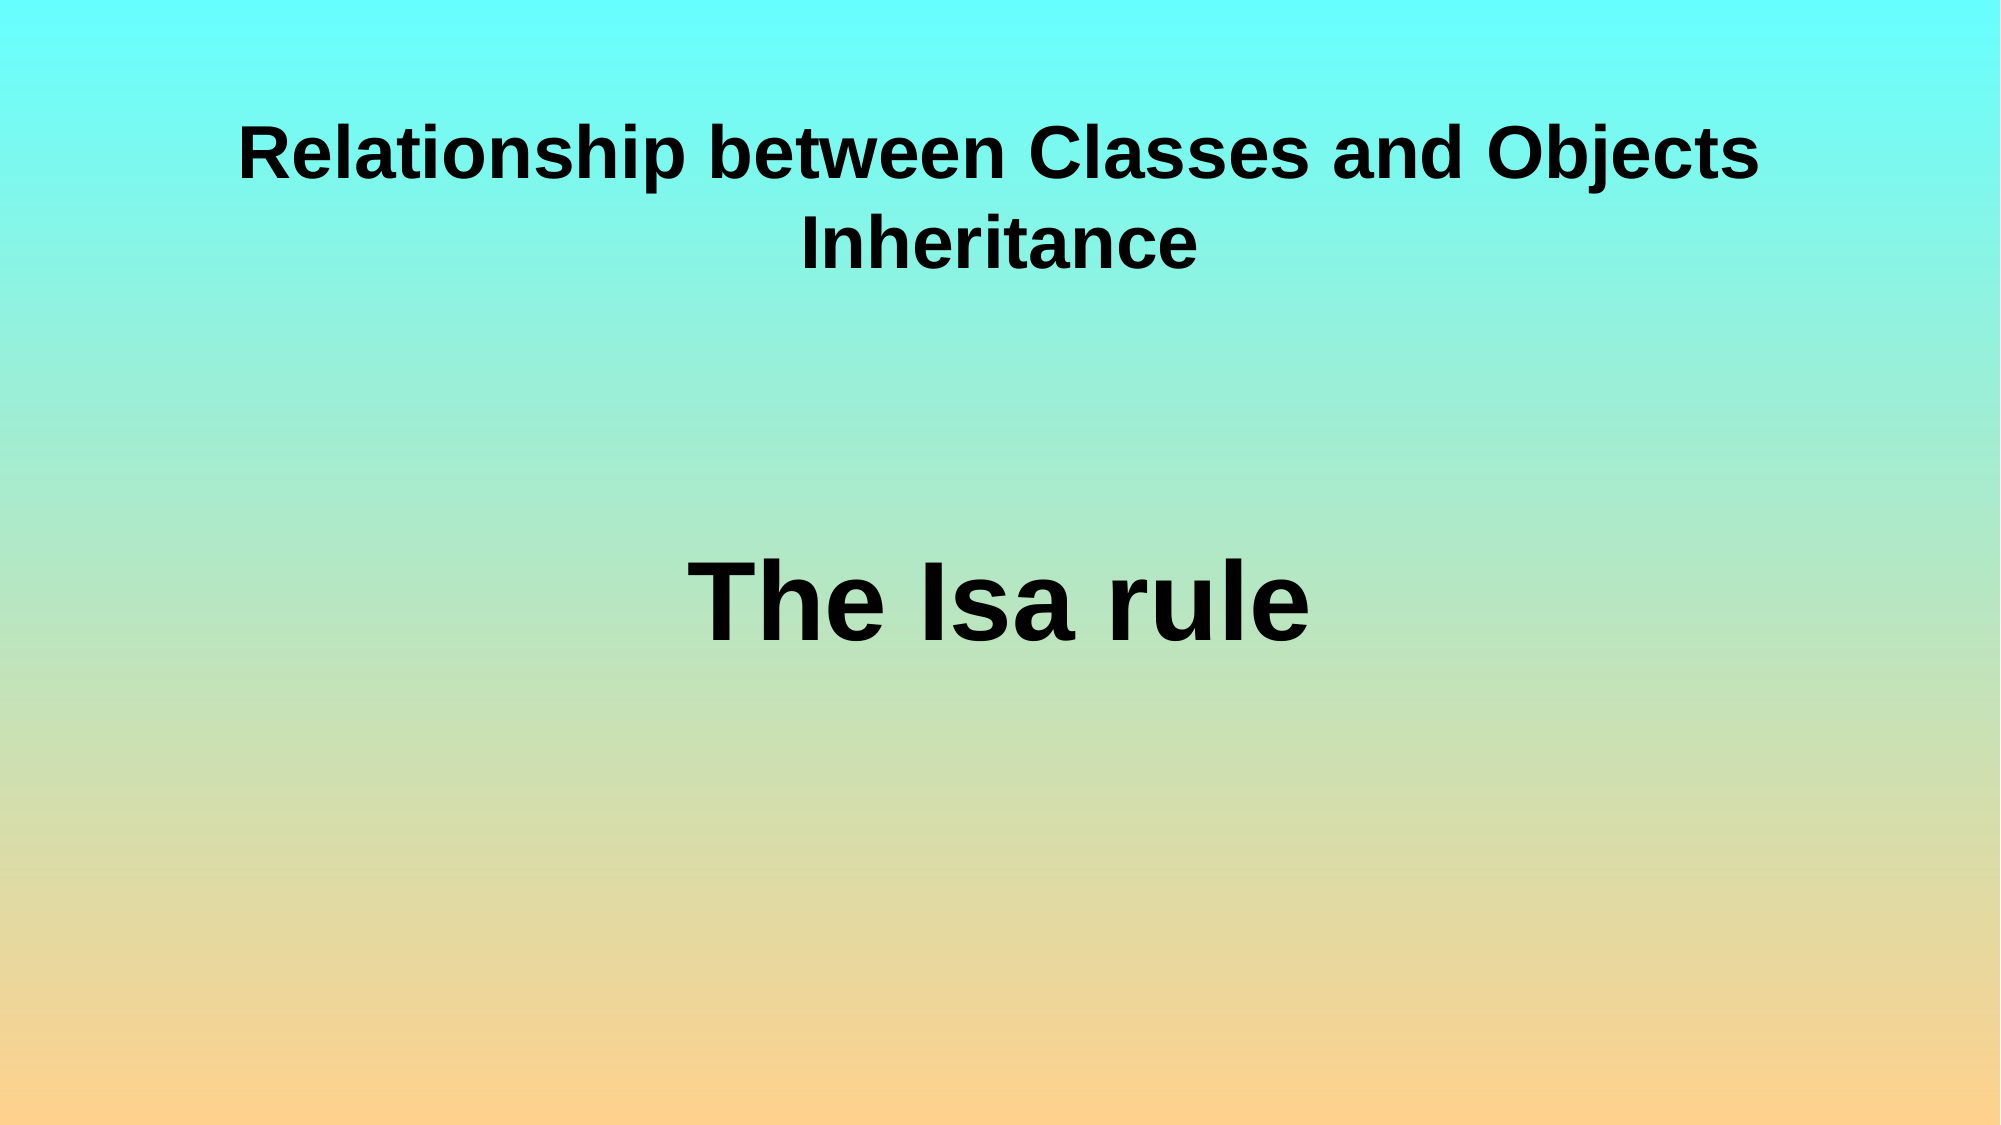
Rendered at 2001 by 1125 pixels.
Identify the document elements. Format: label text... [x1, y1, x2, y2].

list The Isa rule [150, 324, 1850, 1000]
title Relationship between Classes and Objects Inheritance [150, 99, 1850, 288]
